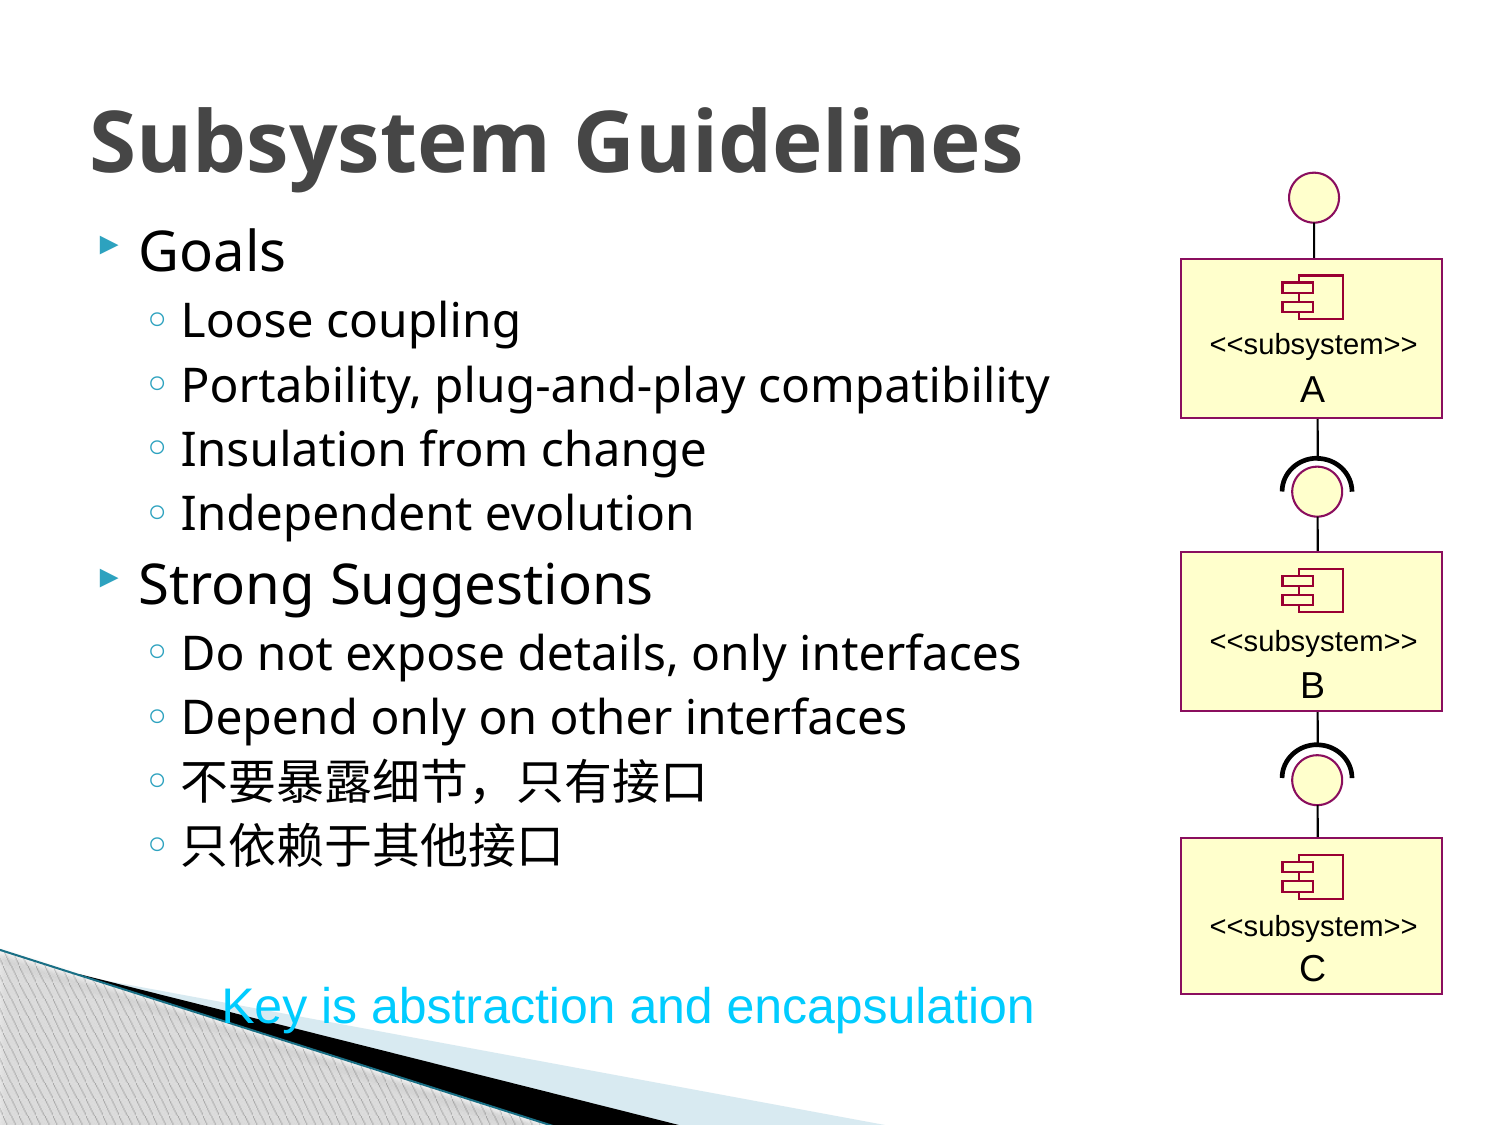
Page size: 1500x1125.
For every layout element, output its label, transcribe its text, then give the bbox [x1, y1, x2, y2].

text_box [0, 953, 63, 974]
list Goals Loose coupling Portability, plug-and-play compatibility Insulation from change Independent evolution Strong Suggestions Do not expose details, only interfaces Depend only on other interfaces 不要暴露细节，只有接口 只依赖于其他接口 [63, 208, 1193, 1036]
text_box [1339, 479, 1343, 504]
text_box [1300, 726, 1334, 797]
text_box [1339, 767, 1343, 793]
text_box [1193, 259, 1443, 418]
text_box <<subsystem>> [1209, 906, 1418, 942]
text_box <<subsystem>> [1209, 621, 1418, 657]
text_box A [1300, 365, 1326, 411]
text_box Key is abstraction and encapsulation [162, 1036, 1094, 1041]
title Subsystem Guidelines [75, 45, 1425, 233]
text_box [1282, 275, 1344, 320]
text_box [1193, 552, 1443, 712]
text_box [1193, 837, 1443, 994]
text_box [273, 1041, 542, 1125]
text_box <<subsystem>> [1209, 325, 1418, 361]
text_box C [1299, 943, 1327, 989]
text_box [1282, 568, 1344, 613]
text_box B [1300, 661, 1326, 707]
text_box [1300, 439, 1334, 511]
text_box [1282, 854, 1344, 900]
